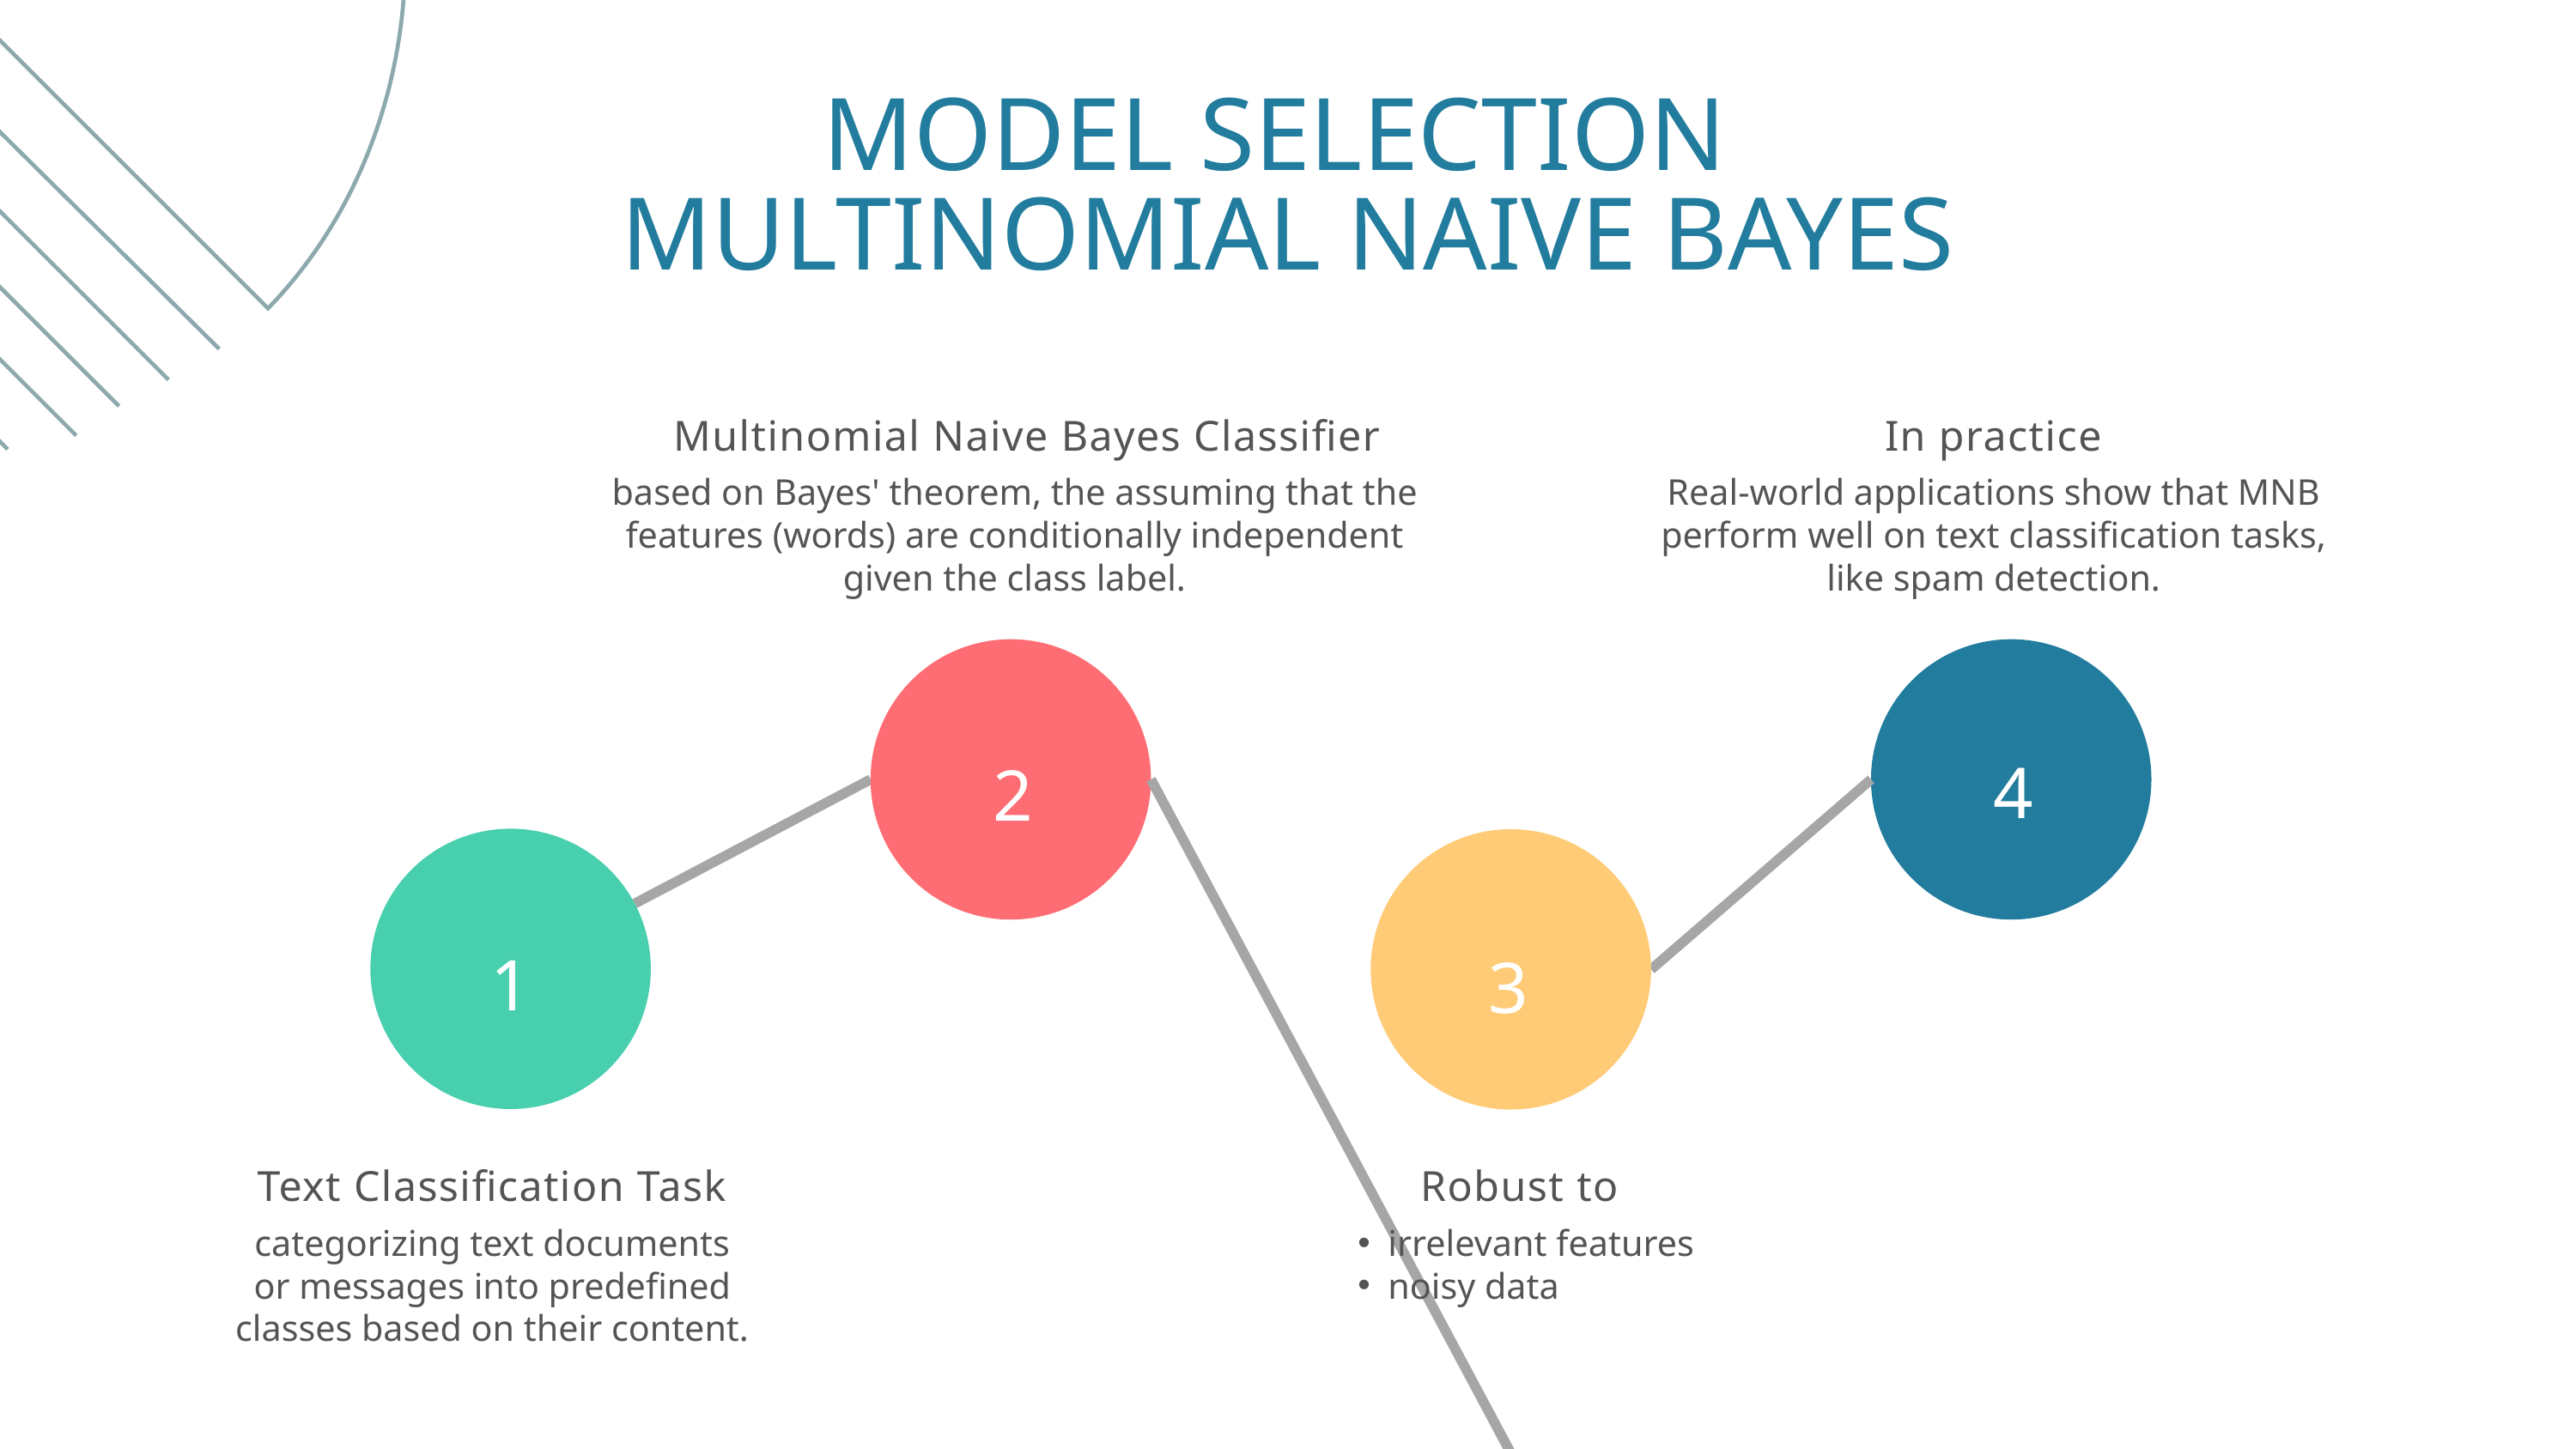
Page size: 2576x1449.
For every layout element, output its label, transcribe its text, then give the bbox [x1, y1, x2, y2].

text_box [1327, 1156, 1925, 1346]
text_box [610, 405, 1423, 595]
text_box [370, 639, 2154, 1449]
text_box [224, 1156, 760, 1346]
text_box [1636, 405, 2352, 595]
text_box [0, 0, 599, 14]
text_box MODEL SELECTION MULTINOMIAL NAIVE BAYES [529, 91, 2047, 290]
